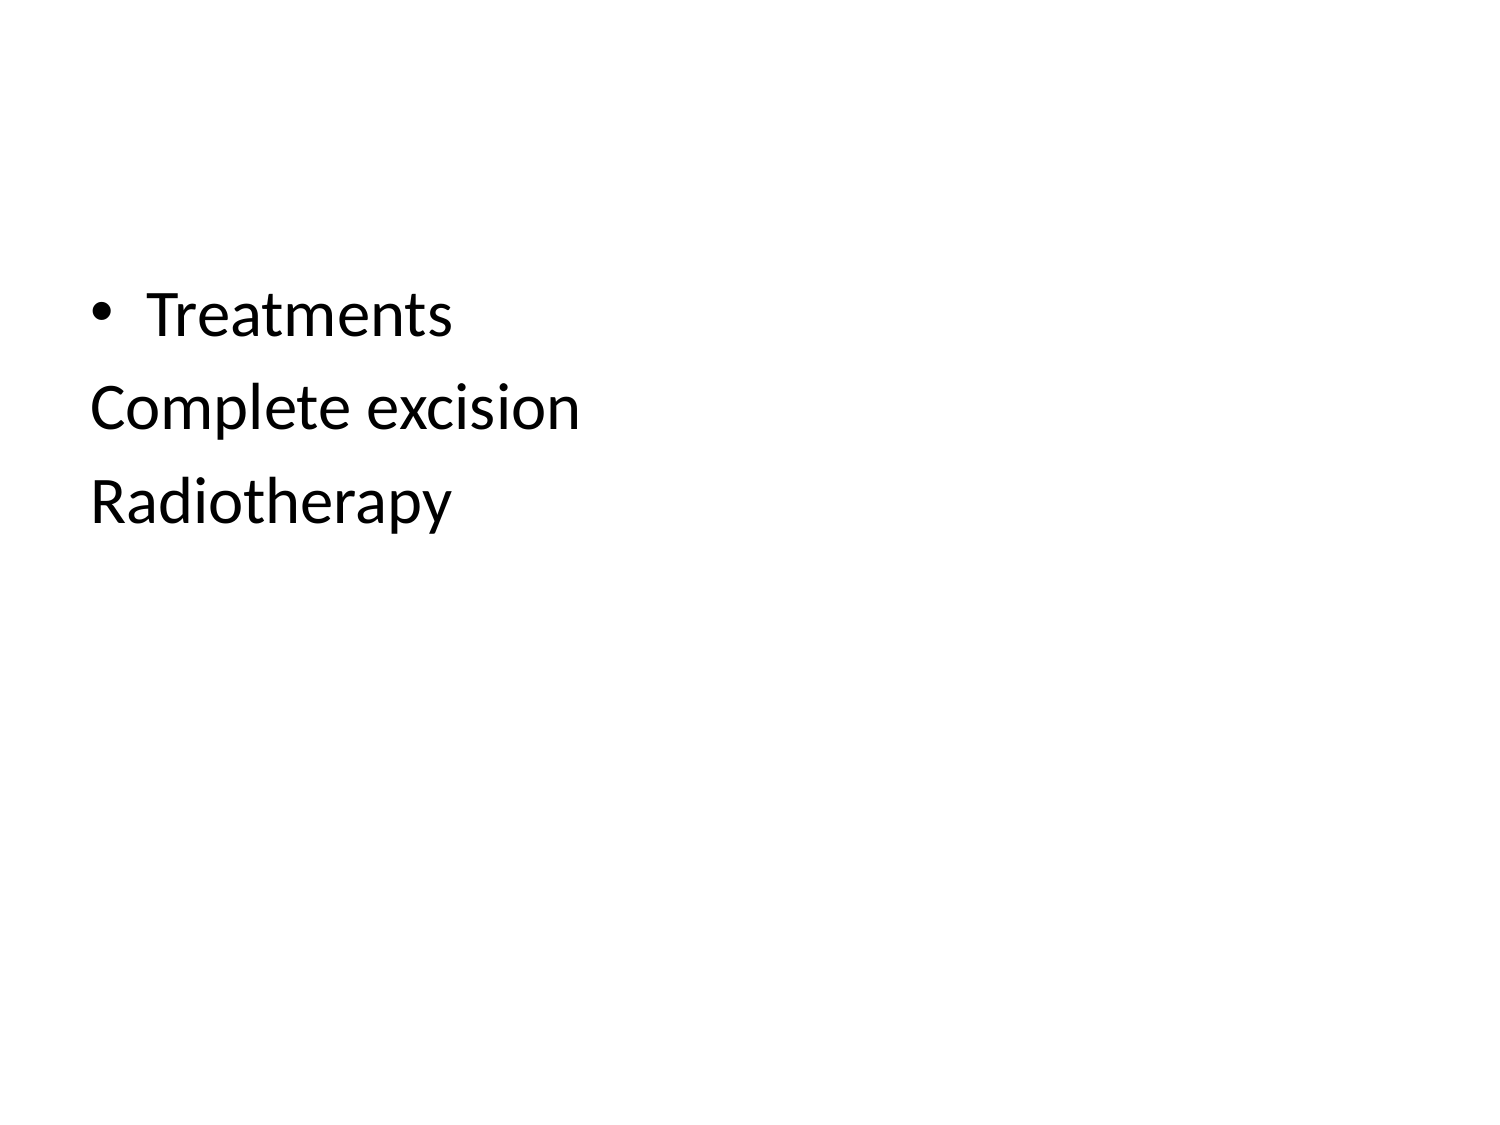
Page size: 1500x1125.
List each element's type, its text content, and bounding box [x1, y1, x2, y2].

list Treatments Complete excision Radiotherapy [75, 262, 1425, 1005]
